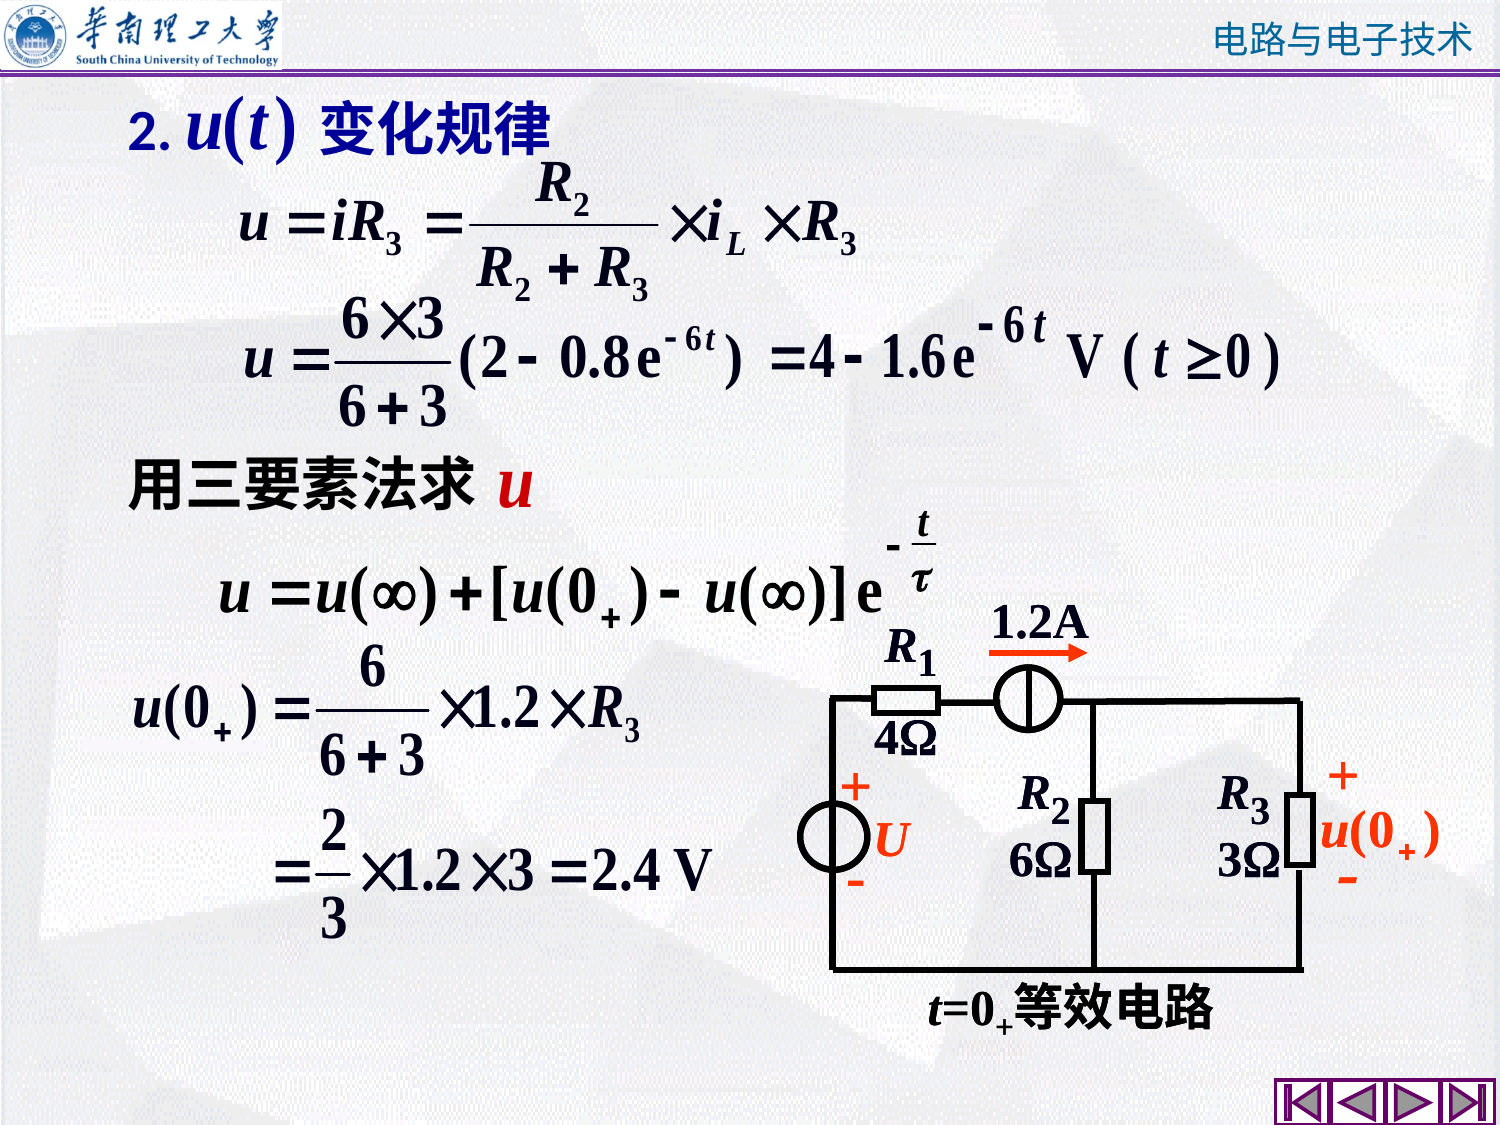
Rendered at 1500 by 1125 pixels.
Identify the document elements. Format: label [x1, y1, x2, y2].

text_box [124, 622, 650, 787]
text_box [234, 279, 1288, 438]
picture [1, 77, 1500, 1125]
text_box [112, 439, 675, 525]
text_box [209, 490, 944, 638]
text_box [112, 79, 625, 179]
text_box [262, 790, 724, 950]
picture [1, 0, 1500, 70]
text_box [229, 140, 863, 313]
